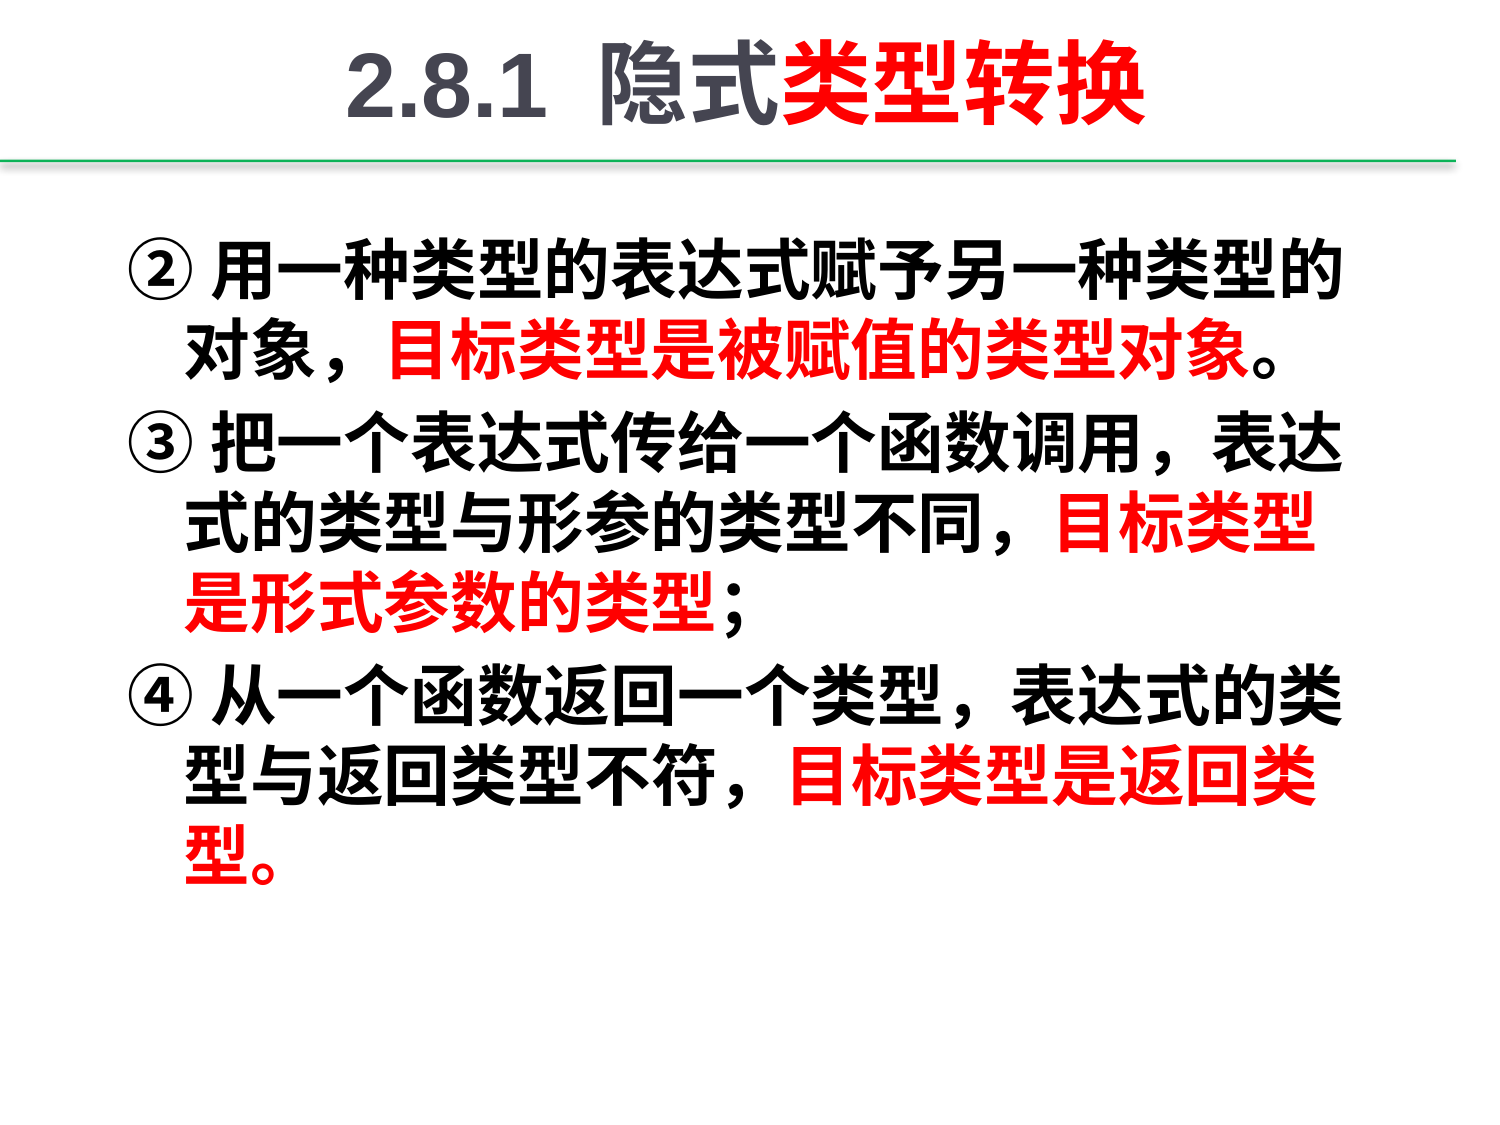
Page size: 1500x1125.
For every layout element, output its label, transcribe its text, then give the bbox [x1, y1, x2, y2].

title 2.8.1 隐式类型转换 [108, 3, 1384, 158]
list ②用一种类型的表达式赋予另一种类型的对象，目标类型是被赋值的类型对象。 ③把一个表达式传给一个函数调用，表达式的类型与形参的类型不同，目标类型是形式参数的类型； ④从一个函数返回一个类型，表达式的类型与返回类型不符，目标类型是返回类型。 [112, 220, 1388, 1000]
